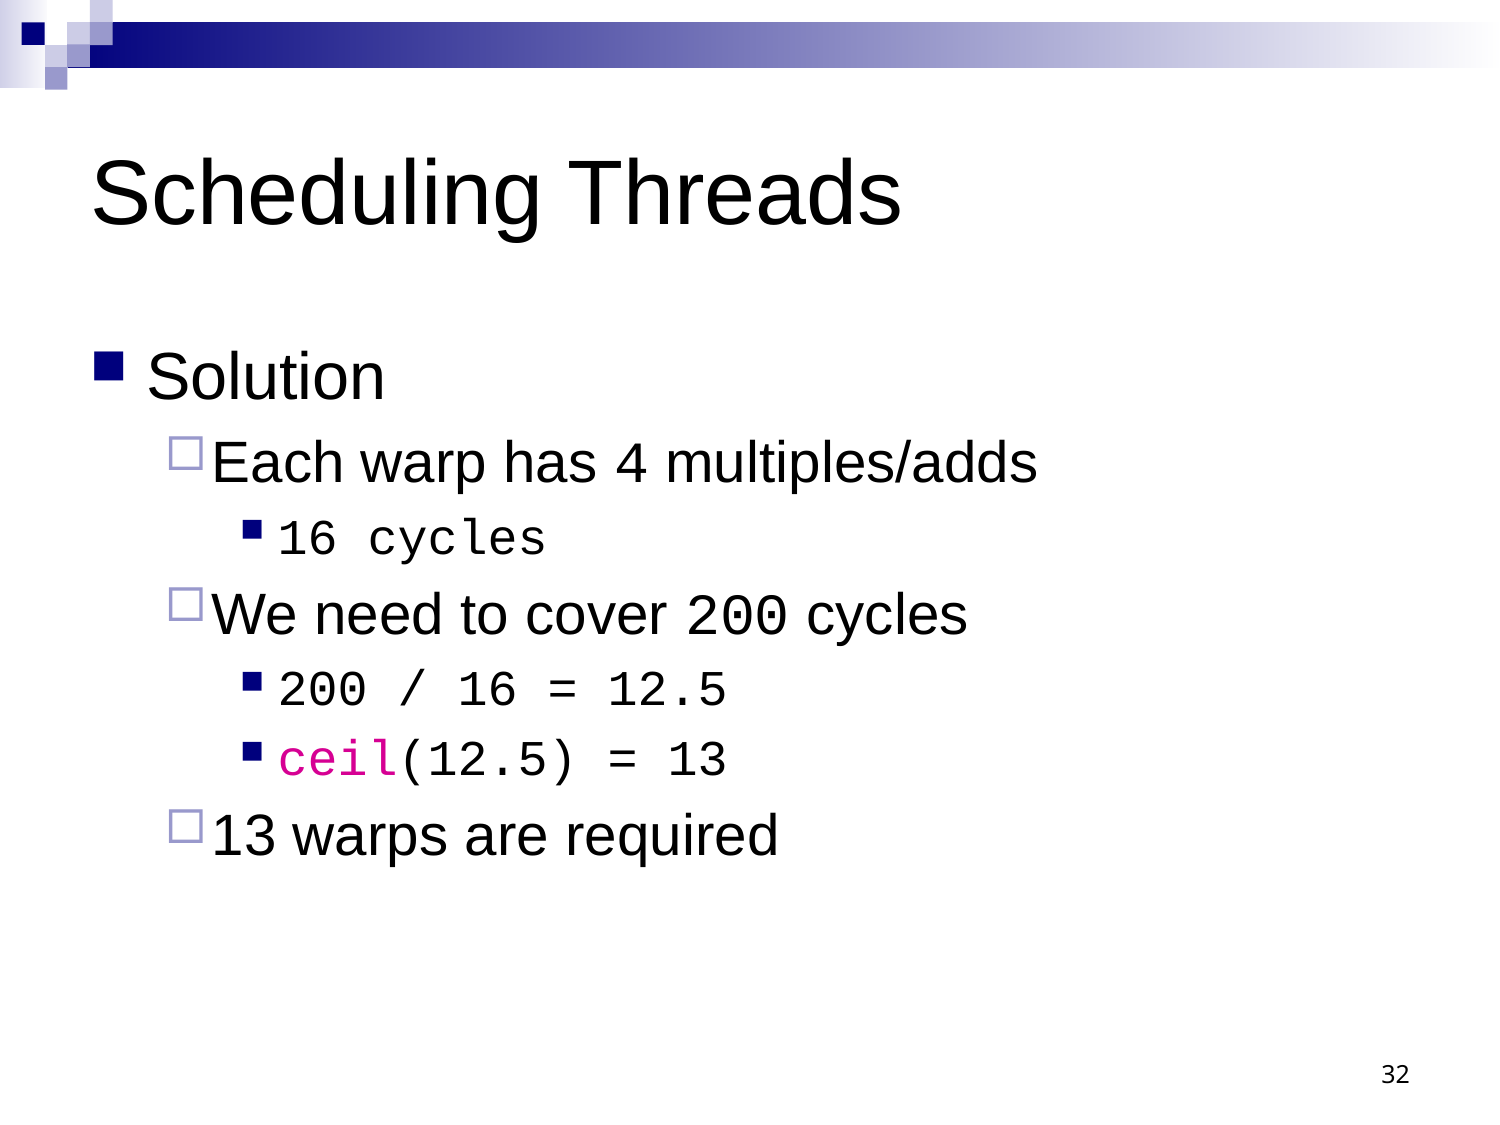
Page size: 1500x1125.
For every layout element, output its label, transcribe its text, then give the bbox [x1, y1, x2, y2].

title Scheduling Threads [75, 75, 1425, 300]
slide_number 32 [1074, 1024, 1426, 1101]
list Solution Each warp has 4 multiples/adds 16 cycles We need to cover 200 cycles 200 / 16 = 12.5 ceil(12.5) = 13 13 warps are required [75, 324, 1500, 963]
